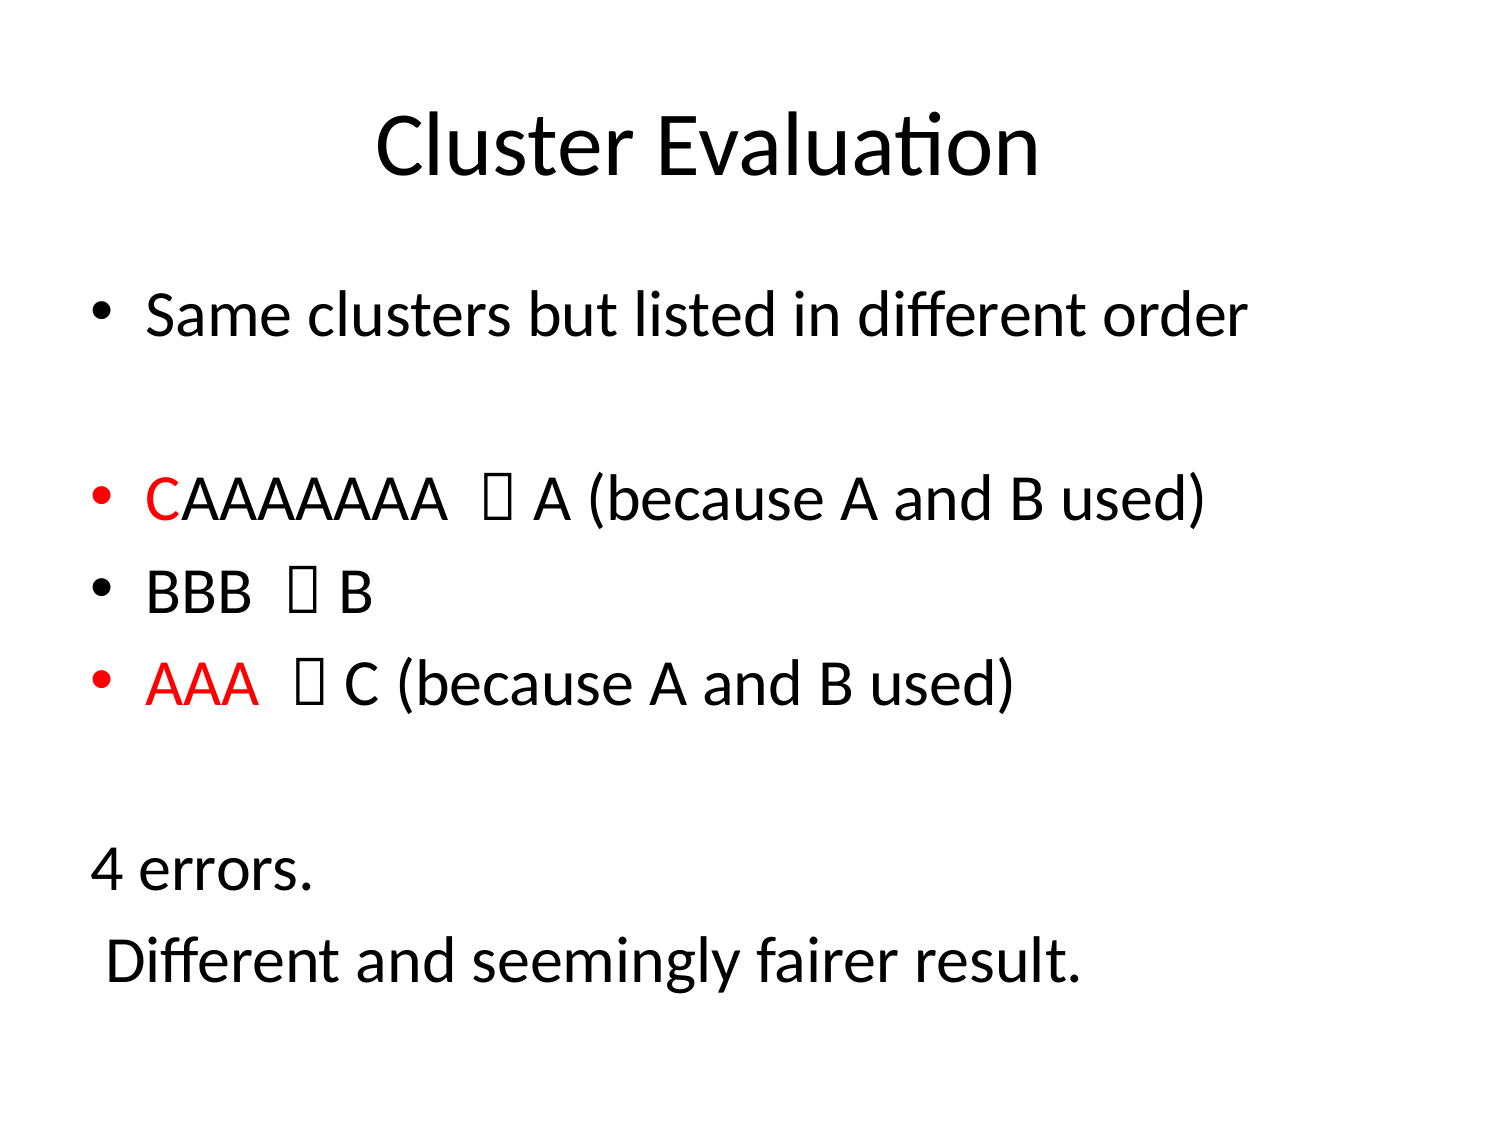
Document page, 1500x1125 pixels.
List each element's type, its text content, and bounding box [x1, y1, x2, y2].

list Same clusters but listed in different order CAAAAAAA  A (because A and B used) BBB  B AAA  C (because A and B used) 4 errors. Different and seemingly fairer result. [75, 262, 1425, 1005]
title Cluster Evaluation [75, 45, 1425, 233]
